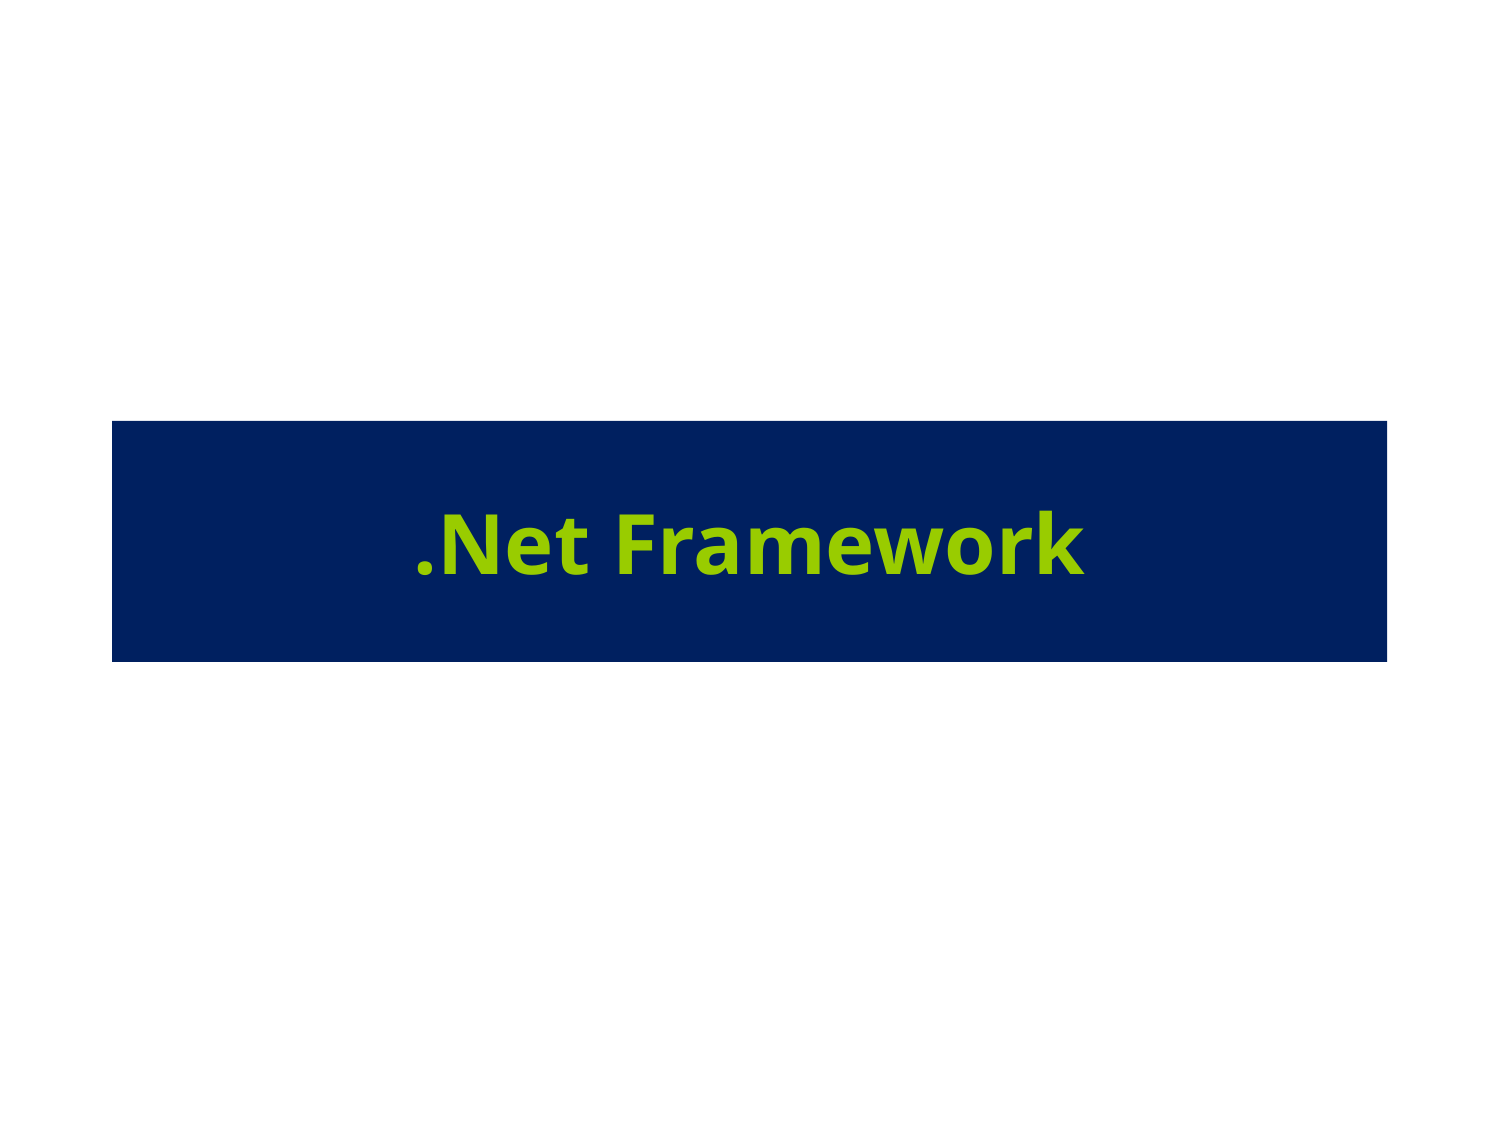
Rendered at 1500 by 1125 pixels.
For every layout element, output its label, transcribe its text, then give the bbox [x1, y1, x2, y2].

title .Net Framework [112, 420, 1388, 662]
